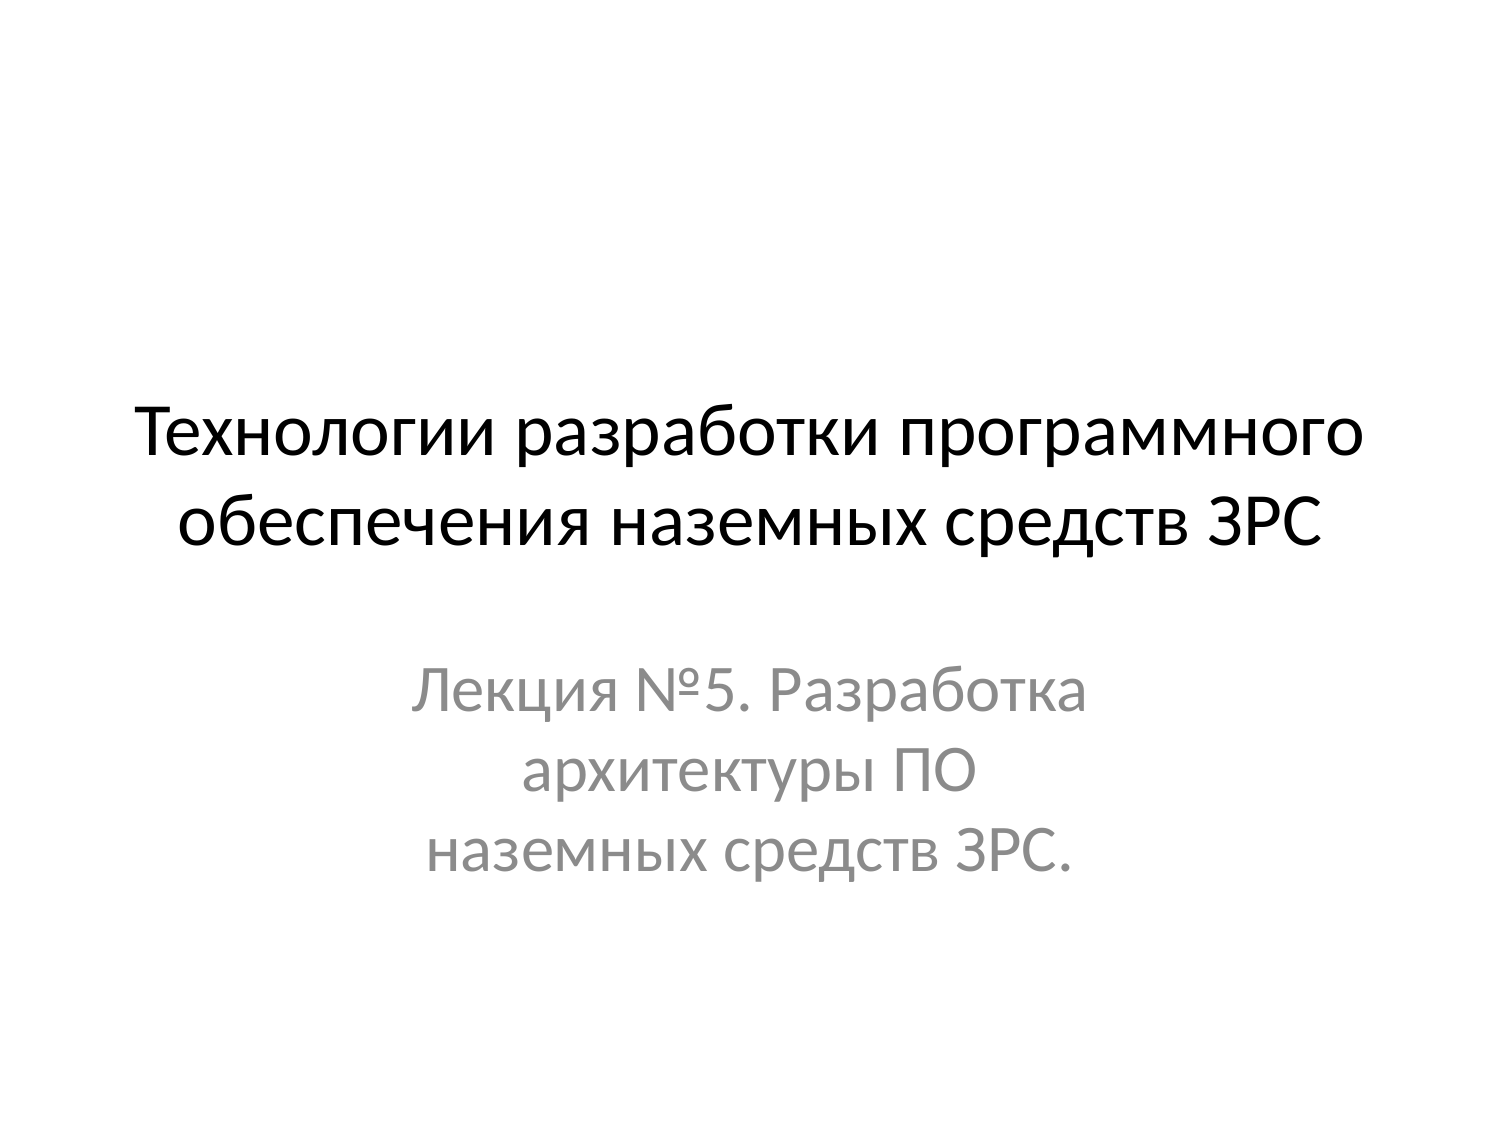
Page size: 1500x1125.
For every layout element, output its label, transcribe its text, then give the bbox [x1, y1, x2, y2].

subtitle Лекция №5. Разработка архитектуры ПО наземных средств ЗРС. [225, 637, 1275, 925]
title Технологии разработки программного обеспечения наземных средств ЗРС [112, 349, 1388, 591]
